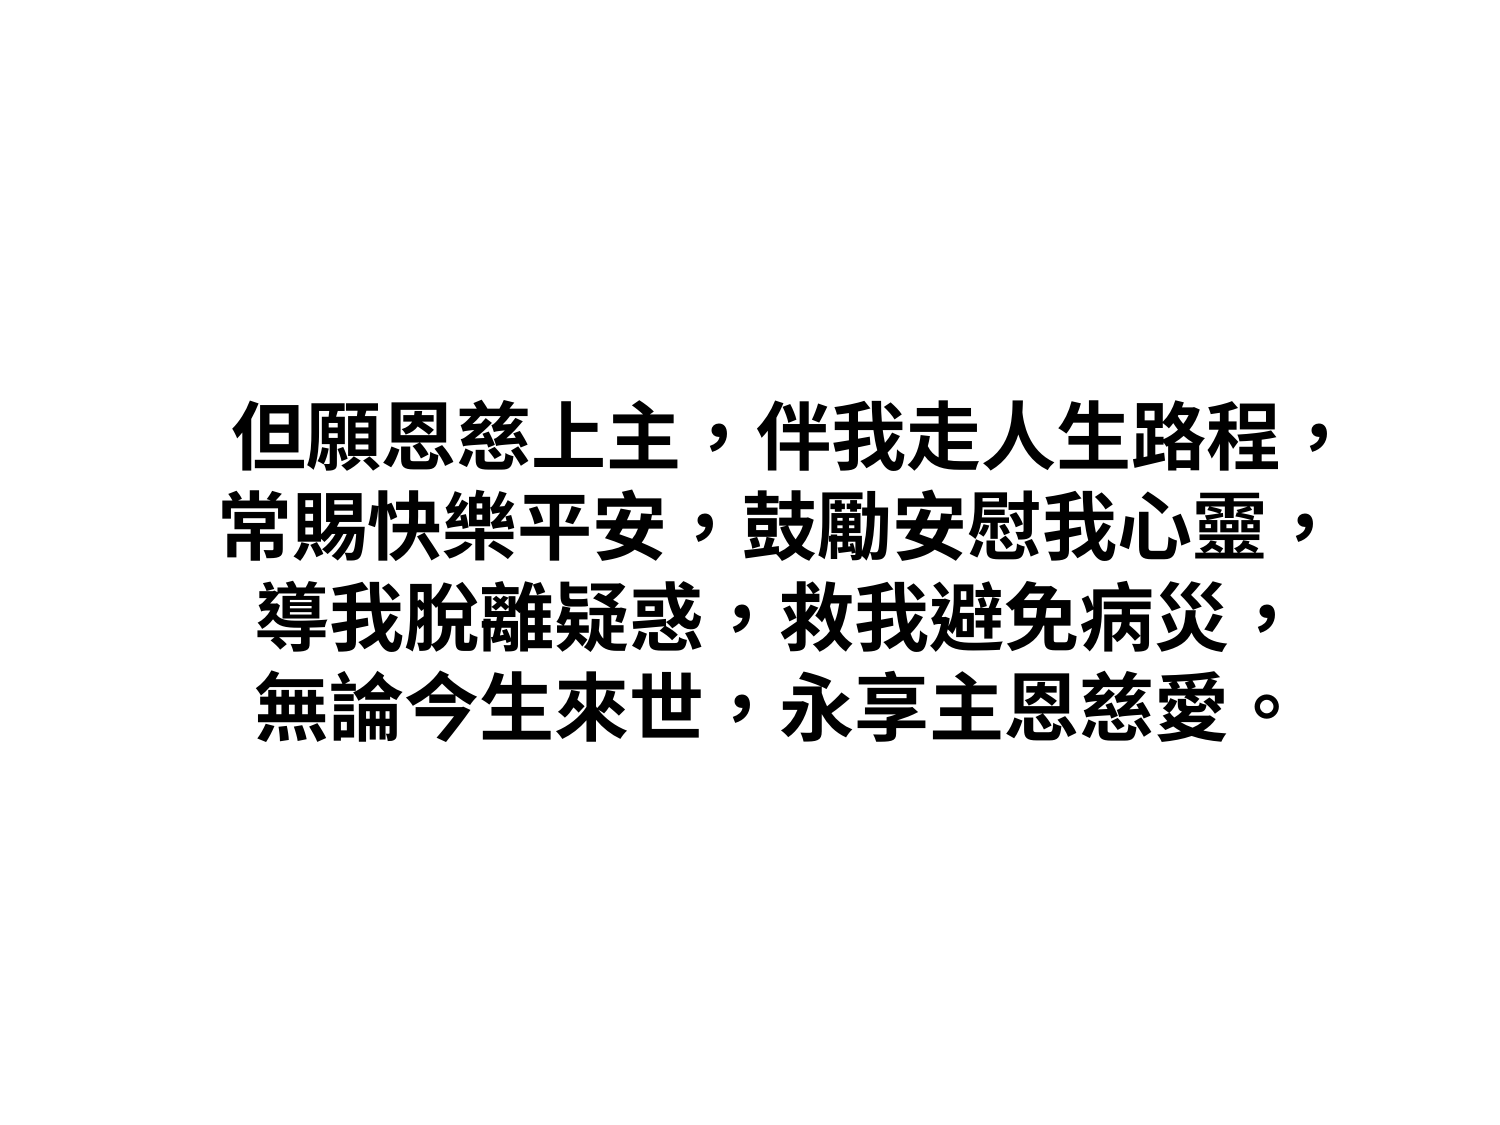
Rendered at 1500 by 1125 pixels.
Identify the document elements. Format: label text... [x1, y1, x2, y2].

list 但願恩慈上主，伴我走人生路程， 常賜快樂平安，鼓勵安慰我心靈， 導我脫離疑惑，救我避免病災， 無論今生來世，永享主恩慈愛。 [76, 382, 1427, 1125]
